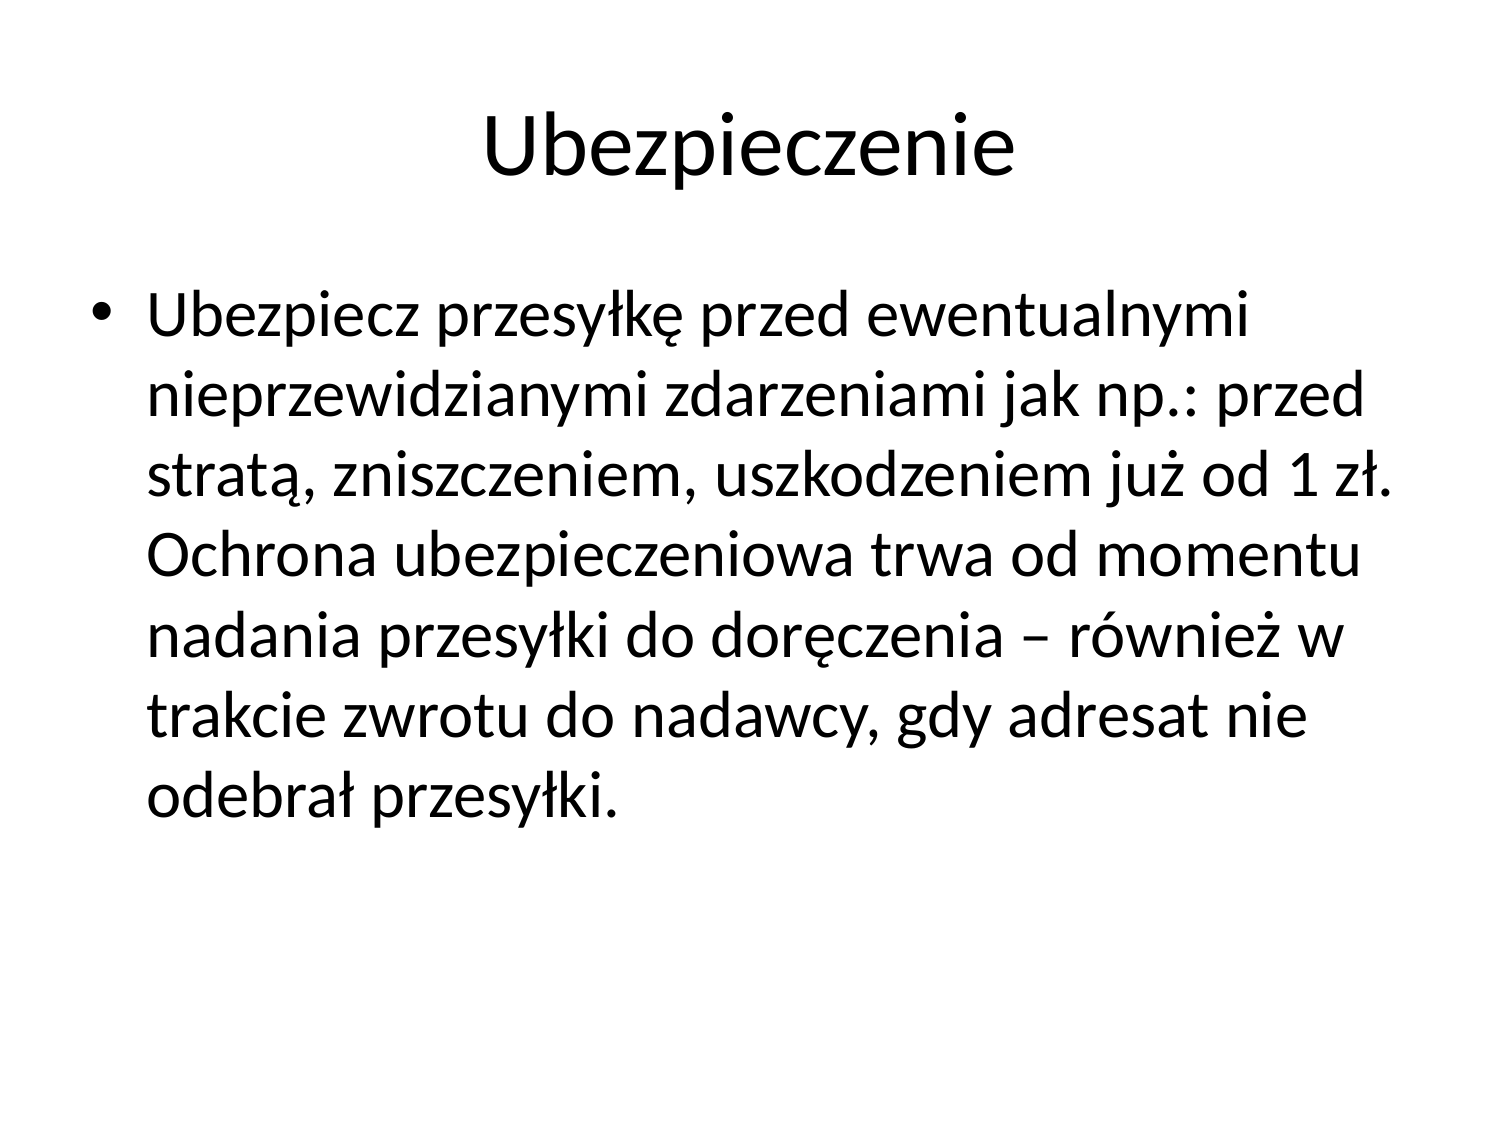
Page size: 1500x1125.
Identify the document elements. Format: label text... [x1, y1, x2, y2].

title Ubezpieczenie [75, 45, 1425, 233]
list Ubezpiecz przesyłkę przed ewentualnymi nieprzewidzianymi zdarzeniami jak np.: przed stratą, zniszczeniem, uszkodzeniem już od 1 zł. Ochrona ubez­pieczeniowa trwa od momentu nadania przesyłki do doręczenia – również w trakcie zwrotu do nadawcy, gdy adresat nie odebrał przesyłki. [75, 262, 1425, 1005]
